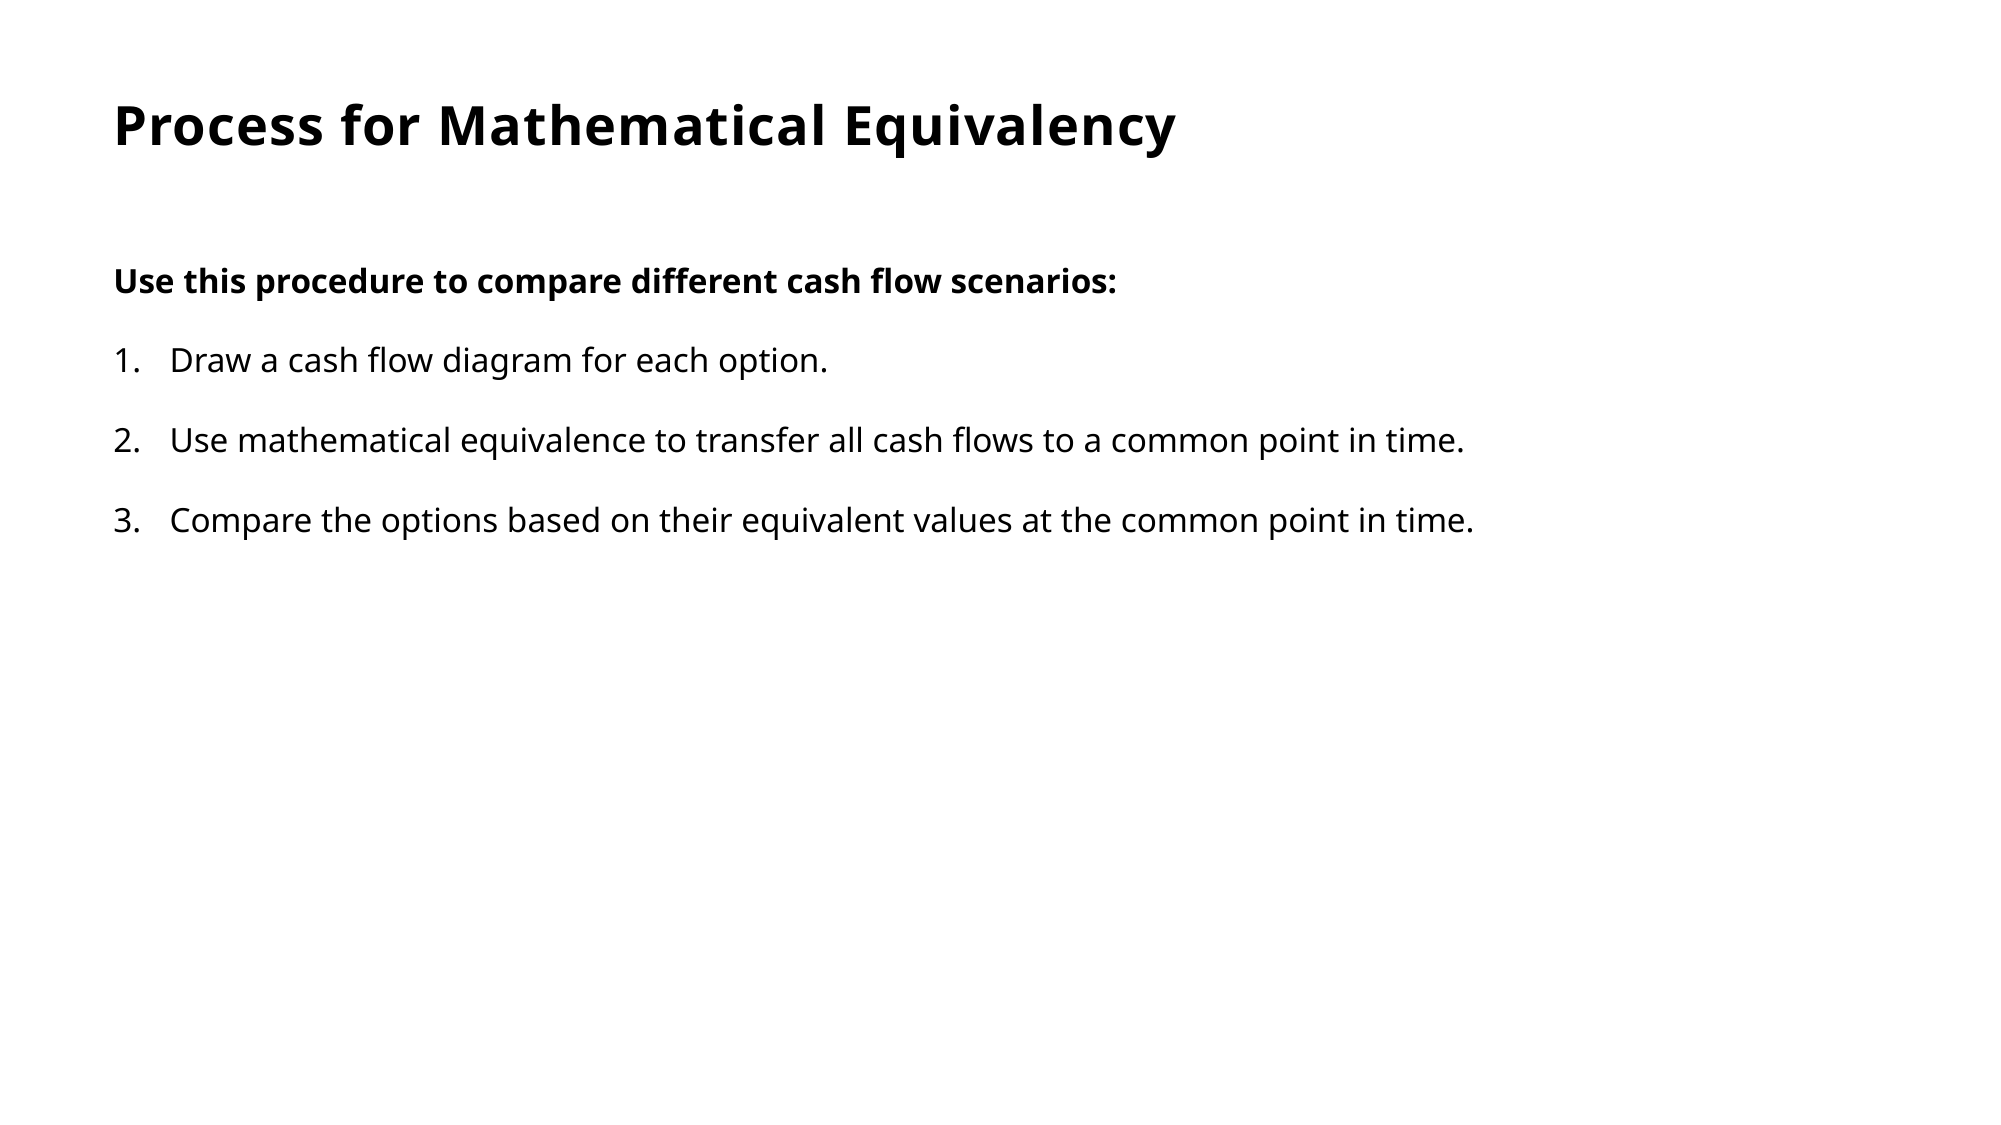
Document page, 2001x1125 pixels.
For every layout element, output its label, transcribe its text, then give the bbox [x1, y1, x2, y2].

list Use this procedure to compare different cash flow scenarios: Draw a cash flow diagram for each option. Use mathematical equivalence to transfer all cash flows to a common point in time. Compare the options based on their equivalent values at the common point in time. [98, 212, 1886, 1013]
title Process for Mathematical Equivalency [98, 91, 1886, 195]
